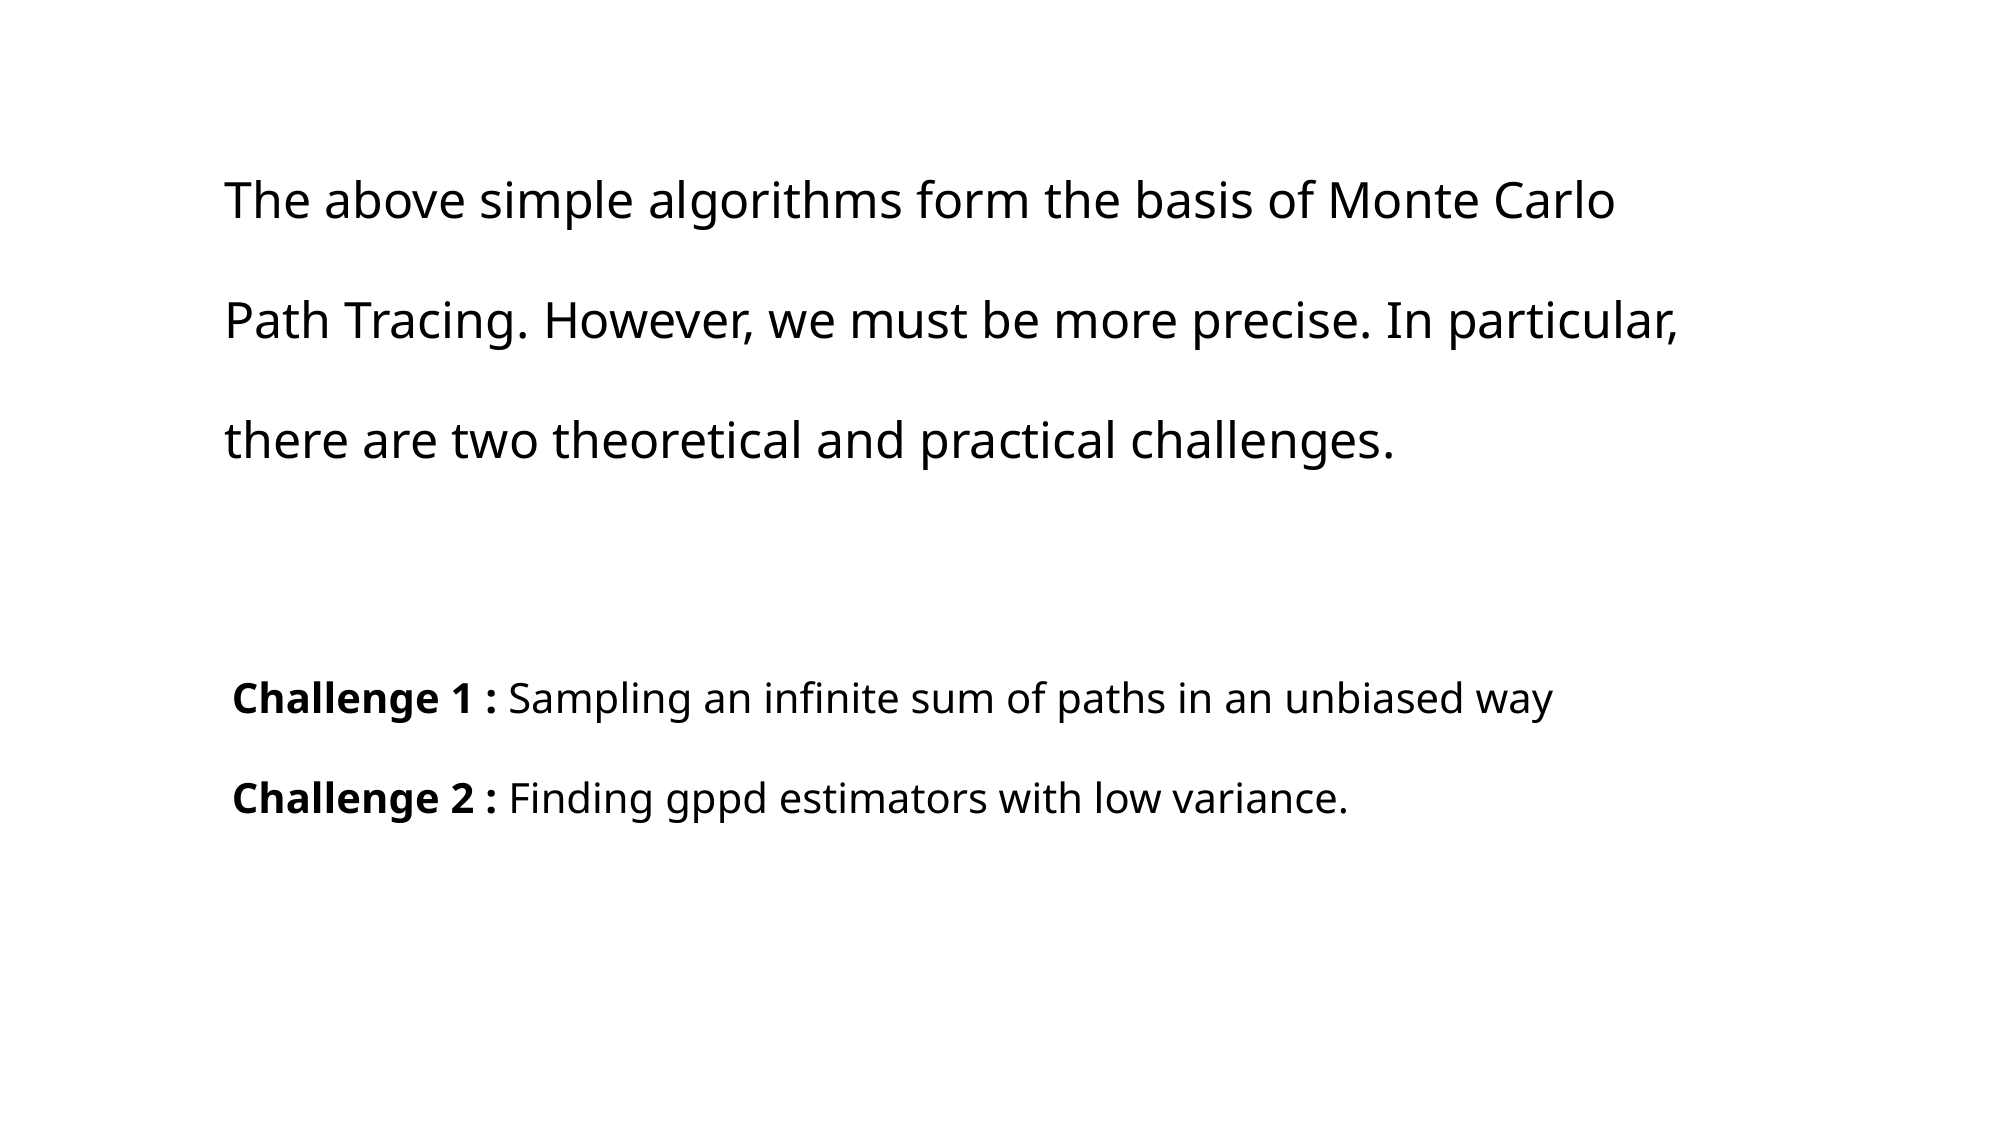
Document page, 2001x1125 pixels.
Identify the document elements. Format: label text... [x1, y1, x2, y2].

text_box Challenge 1 : Sampling an infinite sum of paths in an unbiased way Challenge 2 : Finding gppd estimators with low variance. [216, 613, 1666, 829]
text_box The above simple algorithms form the basis of Monte Carlo Path Tracing. However, we must be more precise. In particular, there are two theoretical and practical challenges. [209, 101, 1745, 477]
